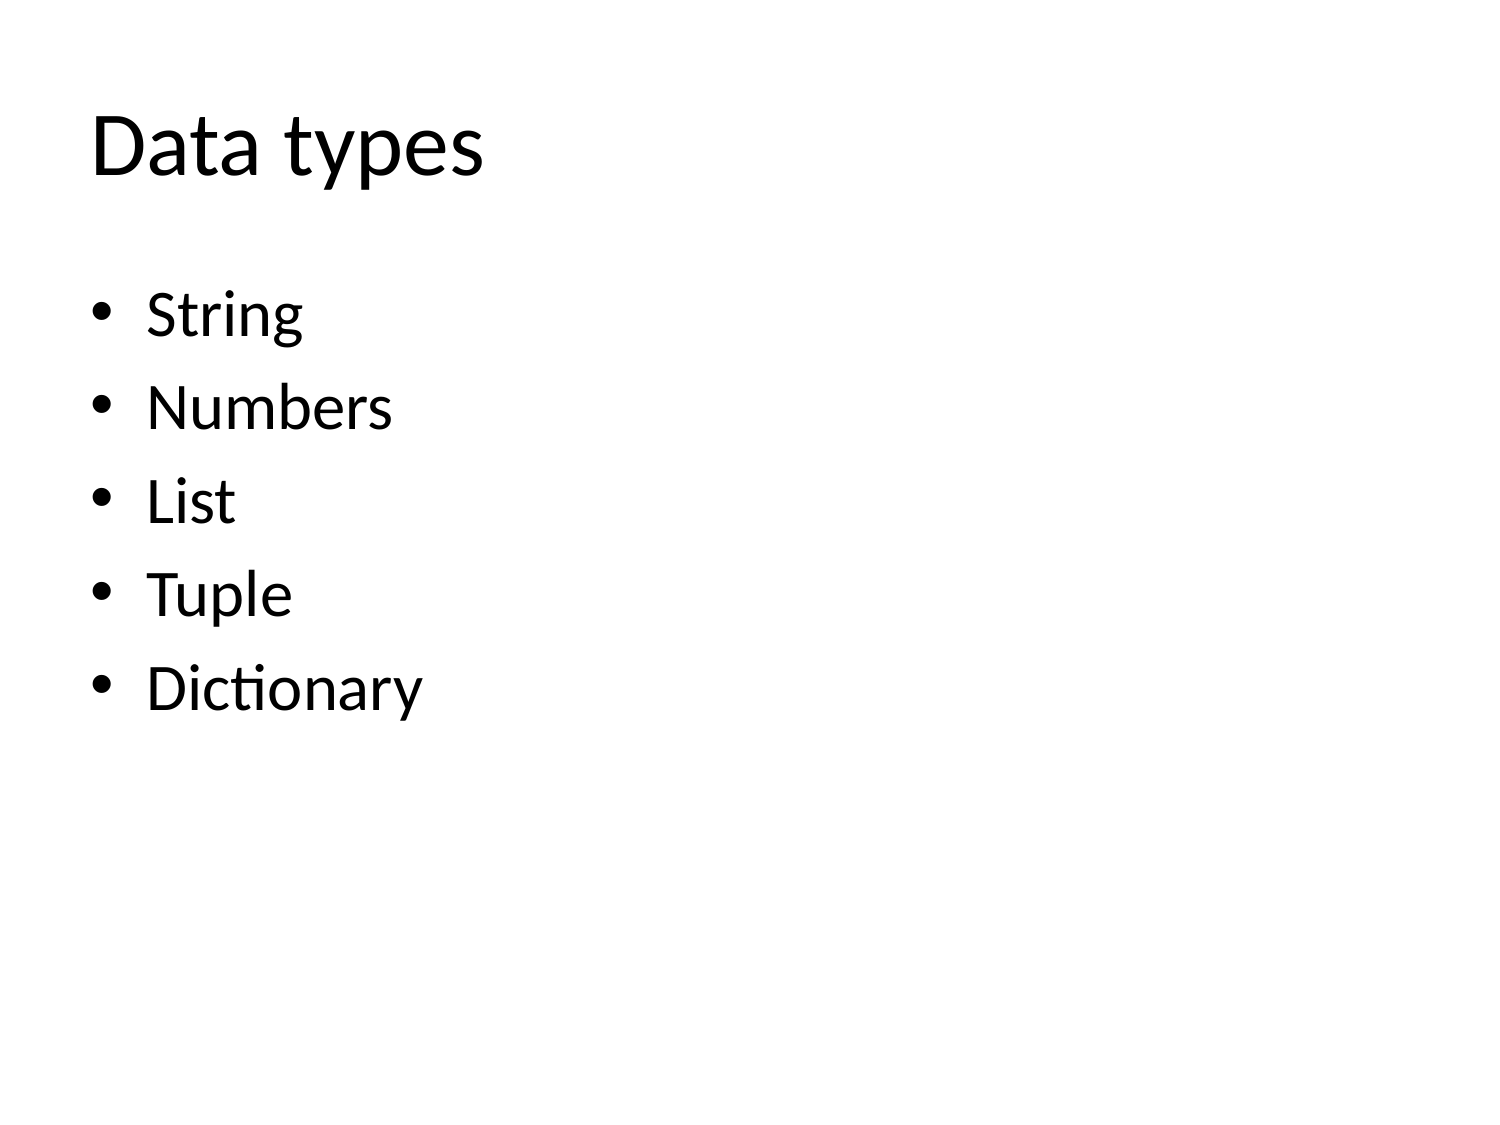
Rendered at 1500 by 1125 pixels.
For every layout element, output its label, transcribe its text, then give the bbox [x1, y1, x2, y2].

title Data types [75, 45, 1425, 233]
list String Numbers List Tuple Dictionary [75, 262, 1425, 825]
